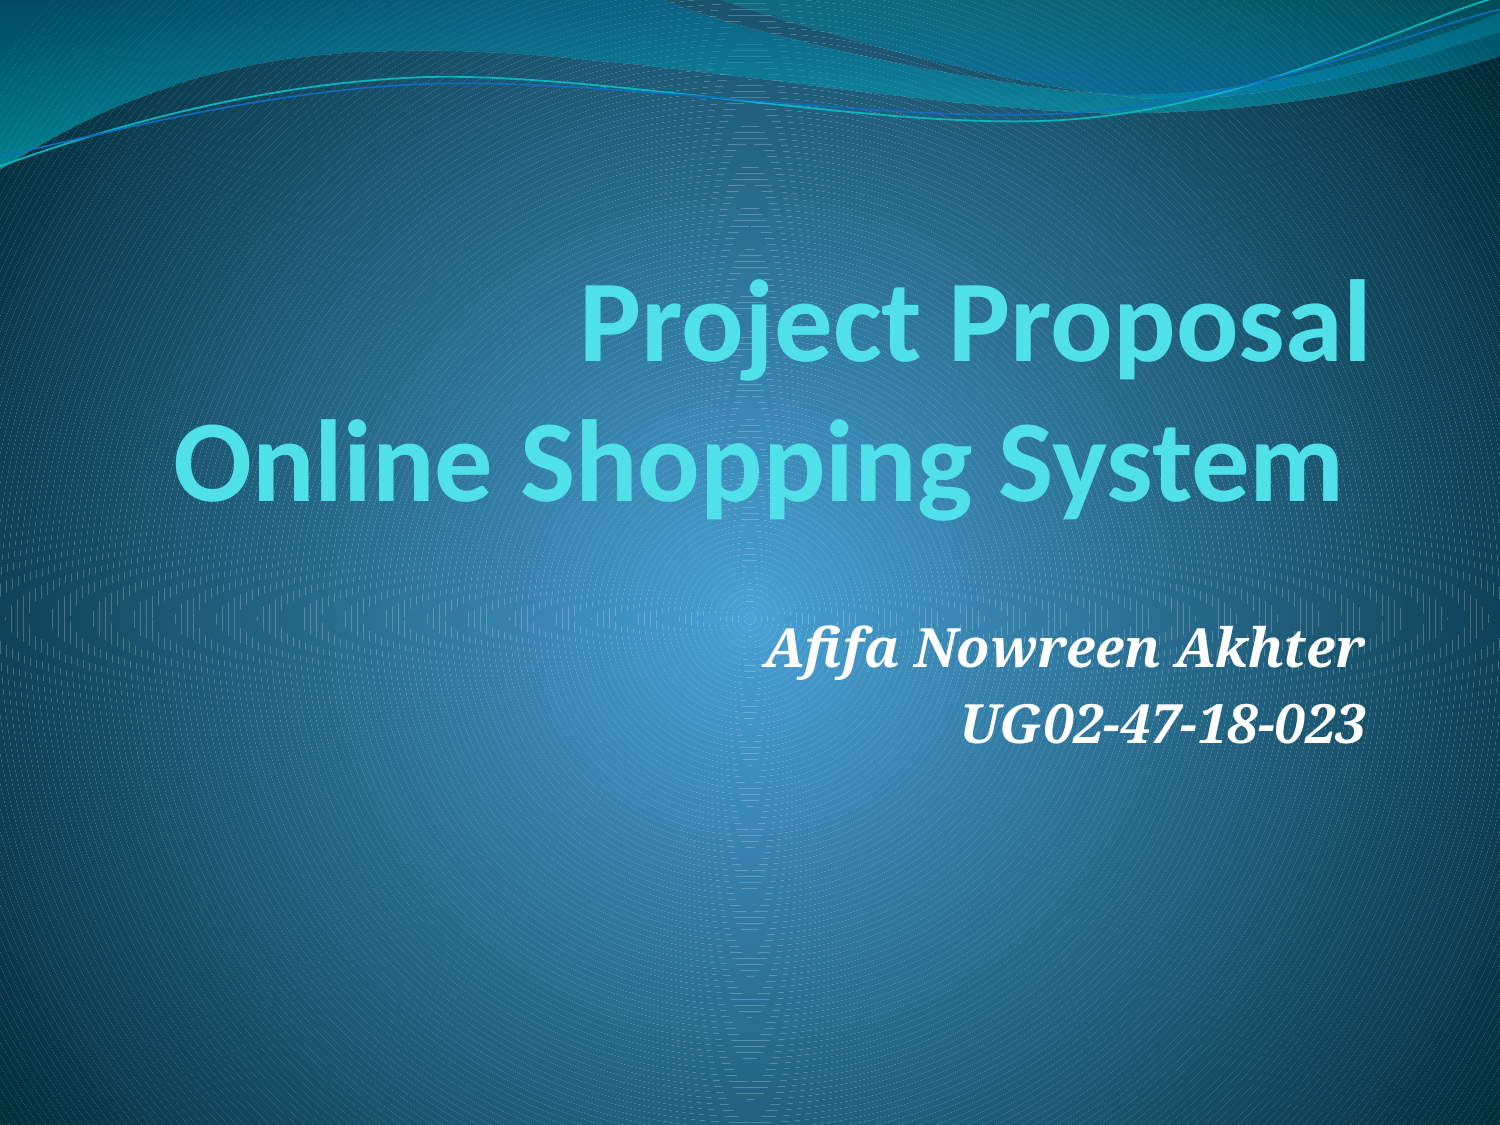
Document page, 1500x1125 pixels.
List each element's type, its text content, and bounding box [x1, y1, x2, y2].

subtitle Afifa Nowreen Akhter UG02-47-18-023 [87, 529, 1376, 818]
title Project Proposal Online Shopping System [87, 224, 1376, 525]
